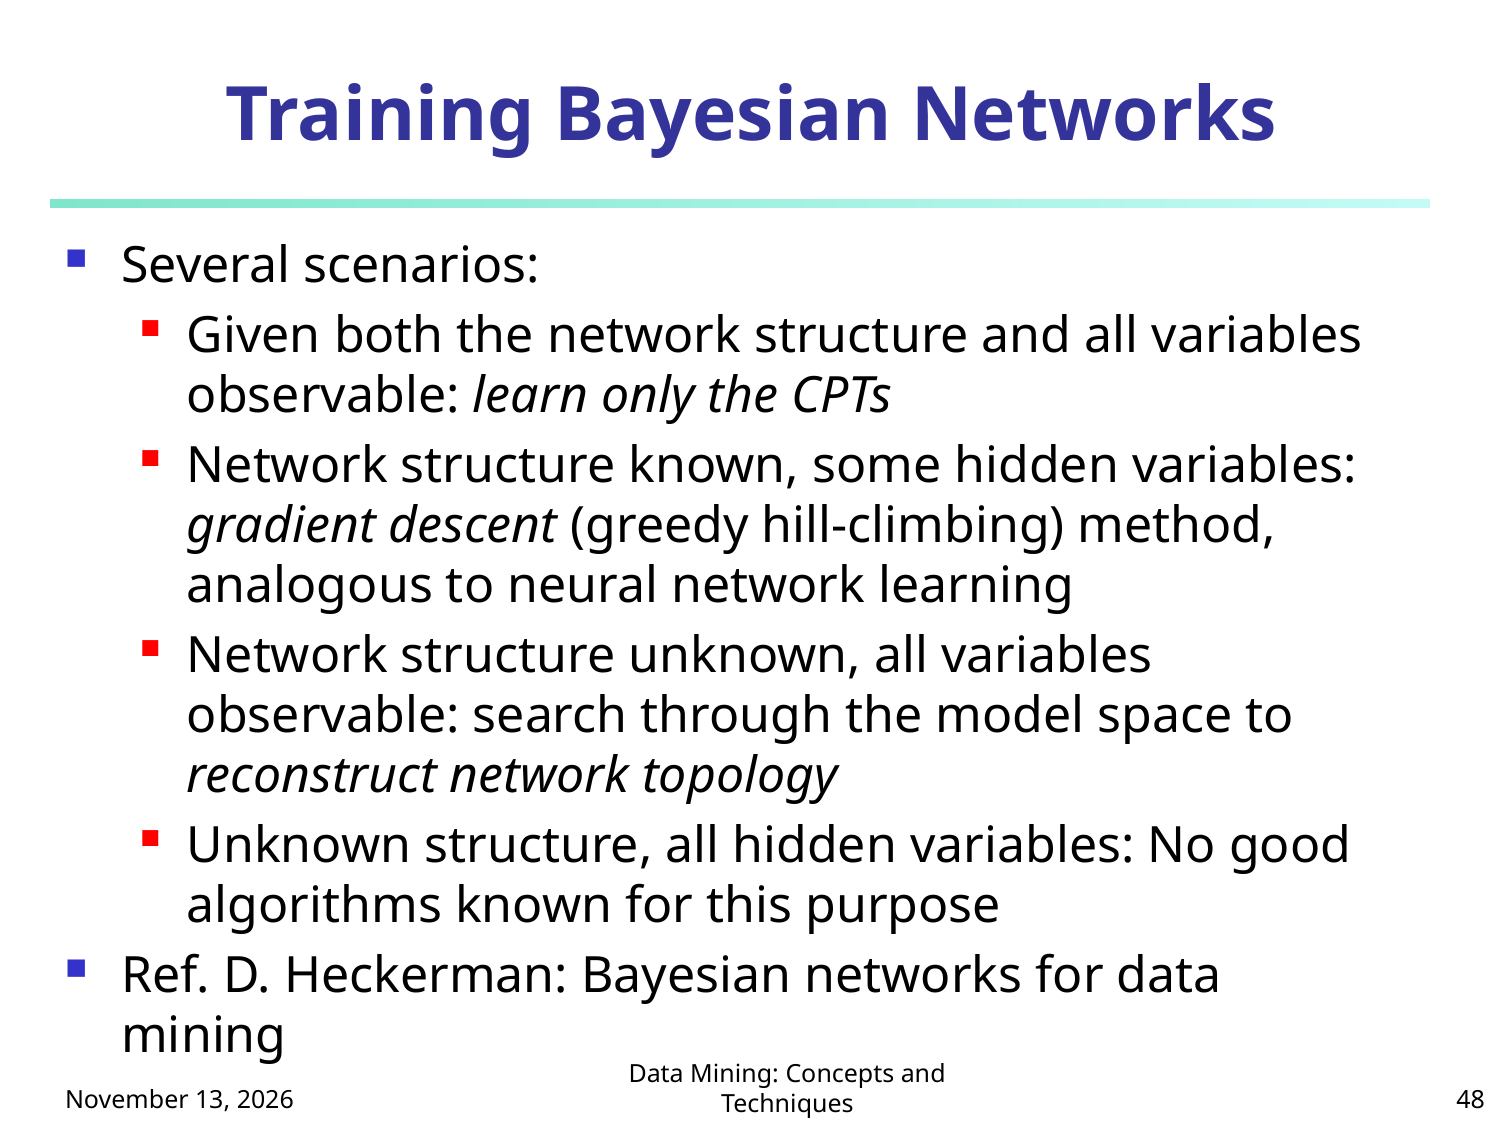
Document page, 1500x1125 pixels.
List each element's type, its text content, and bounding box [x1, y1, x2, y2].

title Training Bayesian Networks [37, 62, 1467, 163]
footer Data Mining: Concepts and Techniques [549, 1063, 1026, 1125]
slide_number 48 [1187, 1062, 1500, 1125]
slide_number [49, 1063, 363, 1125]
list Several scenarios: Given both the network structure and all variables observable: learn only the CPTs Network structure known, some hidden variables: gradient descent (greedy hill-climbing) method, analogous to neural network learning Network structure unknown, all variables observable: search through the model space to reconstruct network topology Unknown structure, all hidden variables: No good algorithms known for this purpose Ref. D. Heckerman: Bayesian networks for data mining [49, 224, 1413, 1063]
